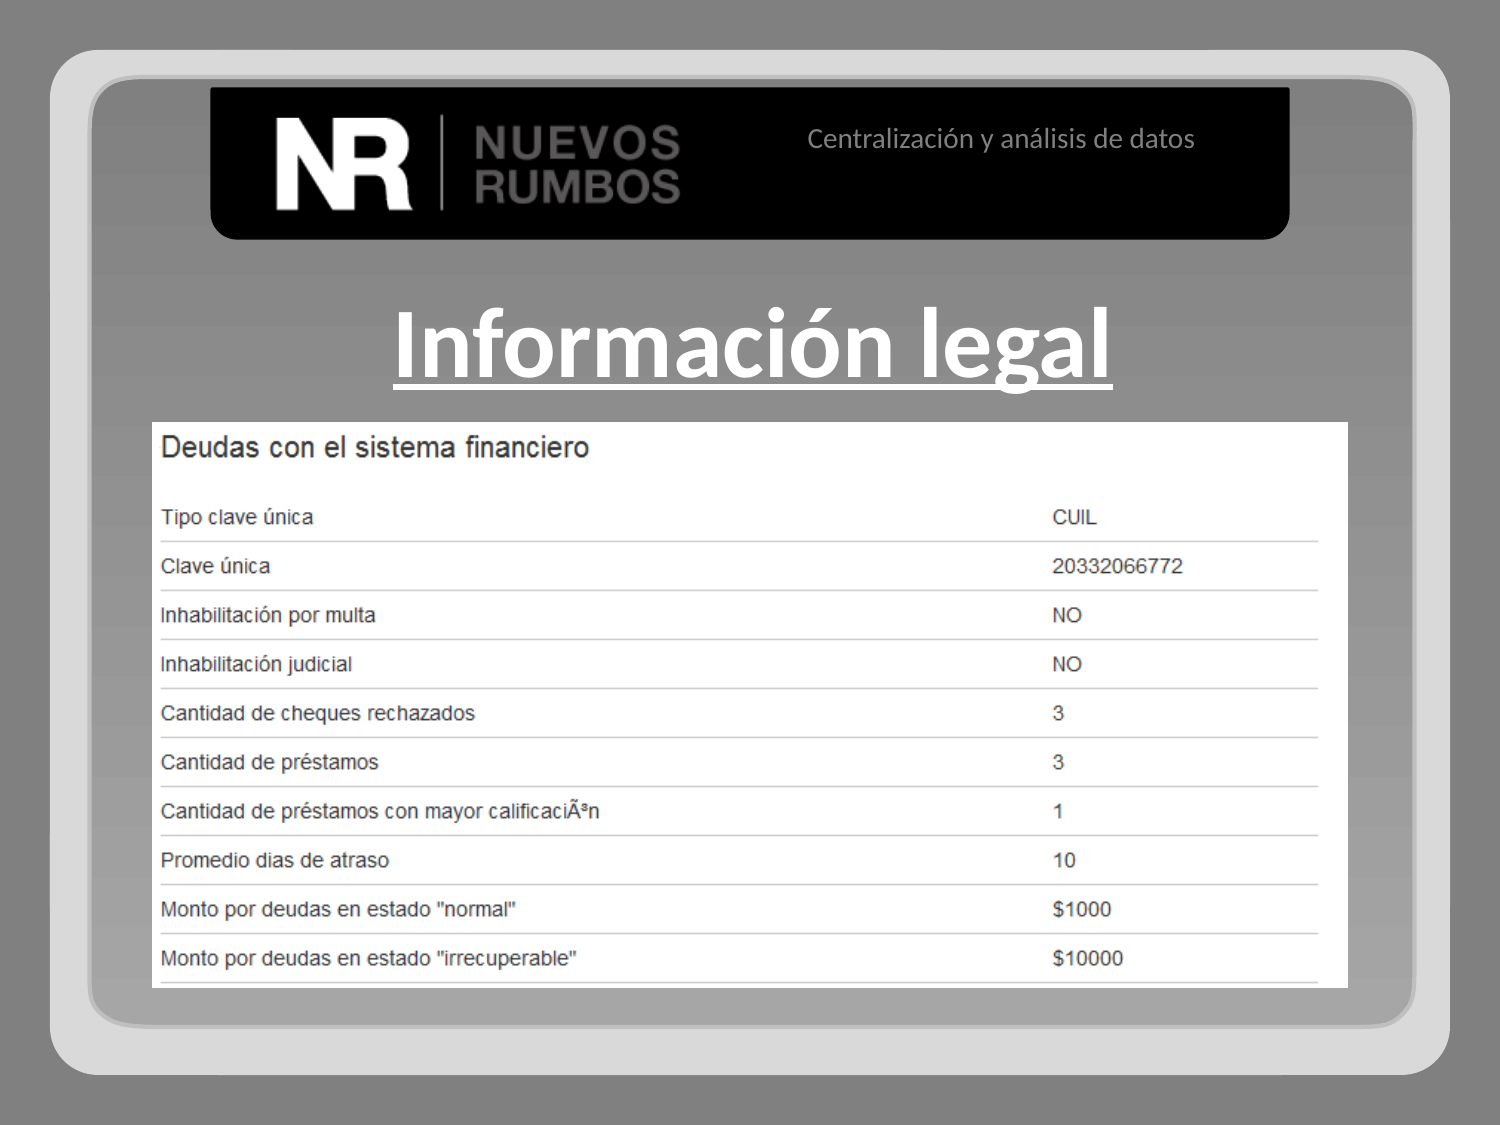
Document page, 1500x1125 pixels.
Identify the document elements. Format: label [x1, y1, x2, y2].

text_box [49, 49, 1451, 1076]
text_box [212, 89, 1288, 238]
picture [152, 422, 1348, 988]
